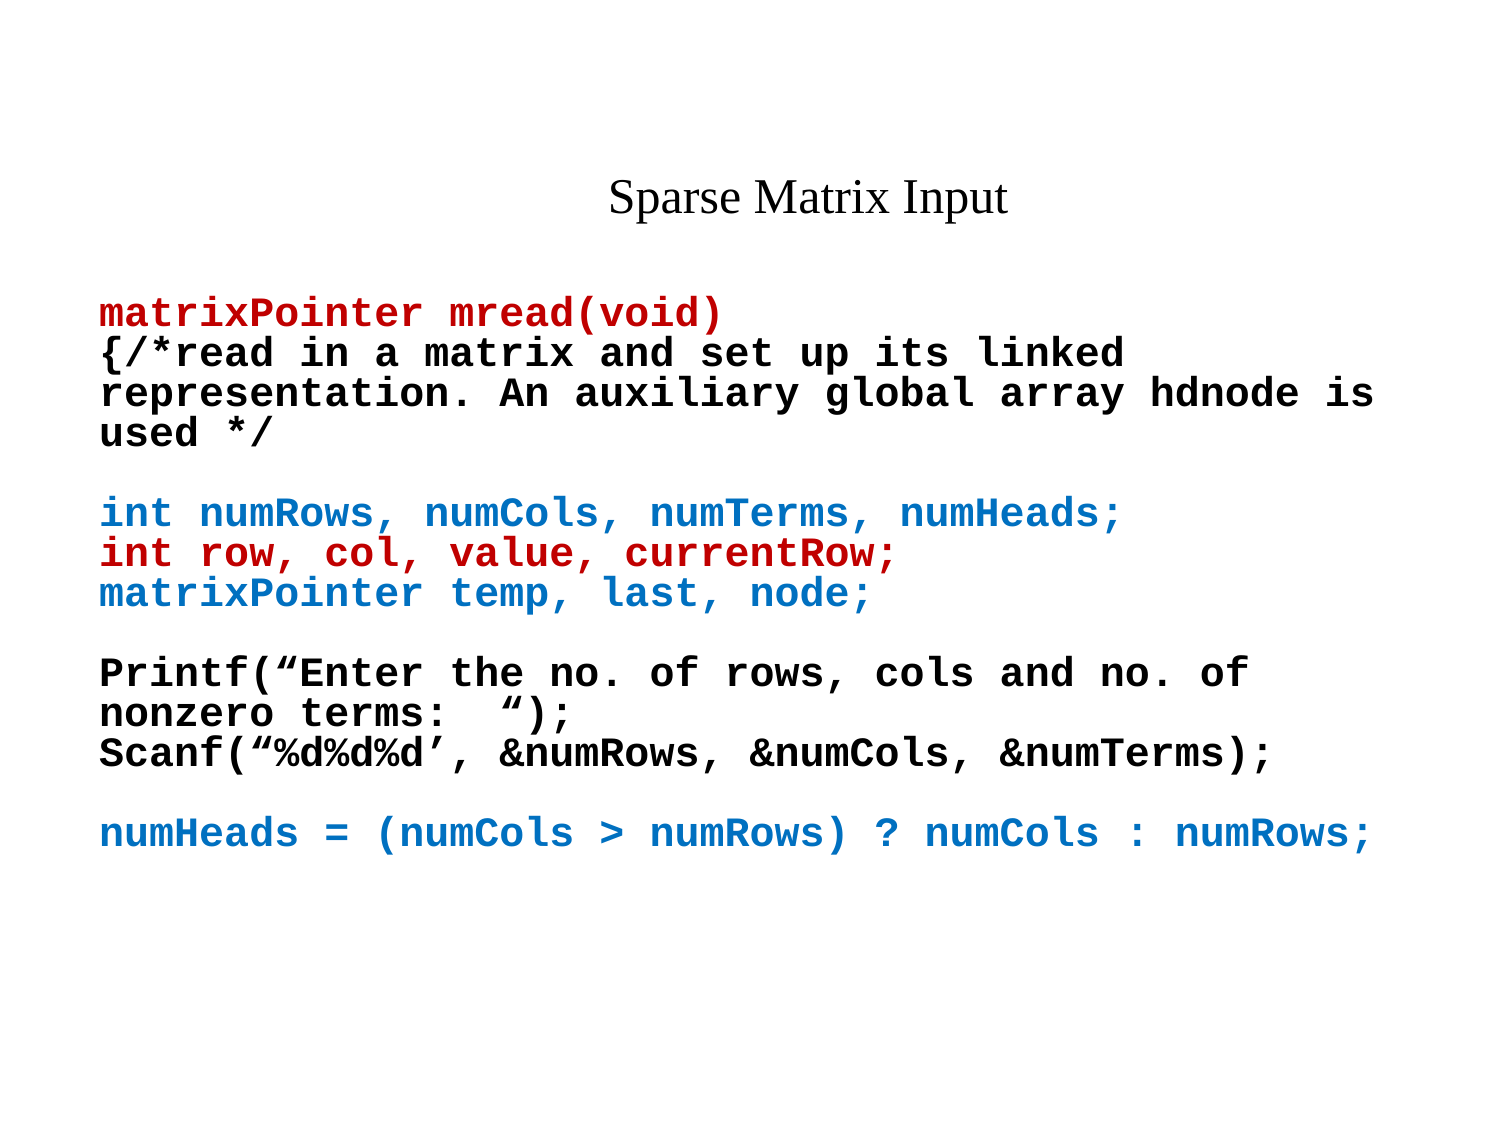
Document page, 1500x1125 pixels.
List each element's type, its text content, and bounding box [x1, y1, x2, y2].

text_box matrixPointer mread(void) {/*read in a matrix and set up its linked representation. An auxiliary global array hdnode is used */ int numRows, numCols, numTerms, numHeads; int row, col, value, currentRow; matrixPointer temp, last, node; Printf(“Enter the no. of rows, cols and no. of nonzero terms: “); Scanf(“%d%d%d’, &numRows, &numCols, &numTerms); numHeads = (numCols > numRows) ? numCols : numRows; [84, 287, 1444, 963]
text_box Sparse Matrix Input [117, 99, 1499, 288]
